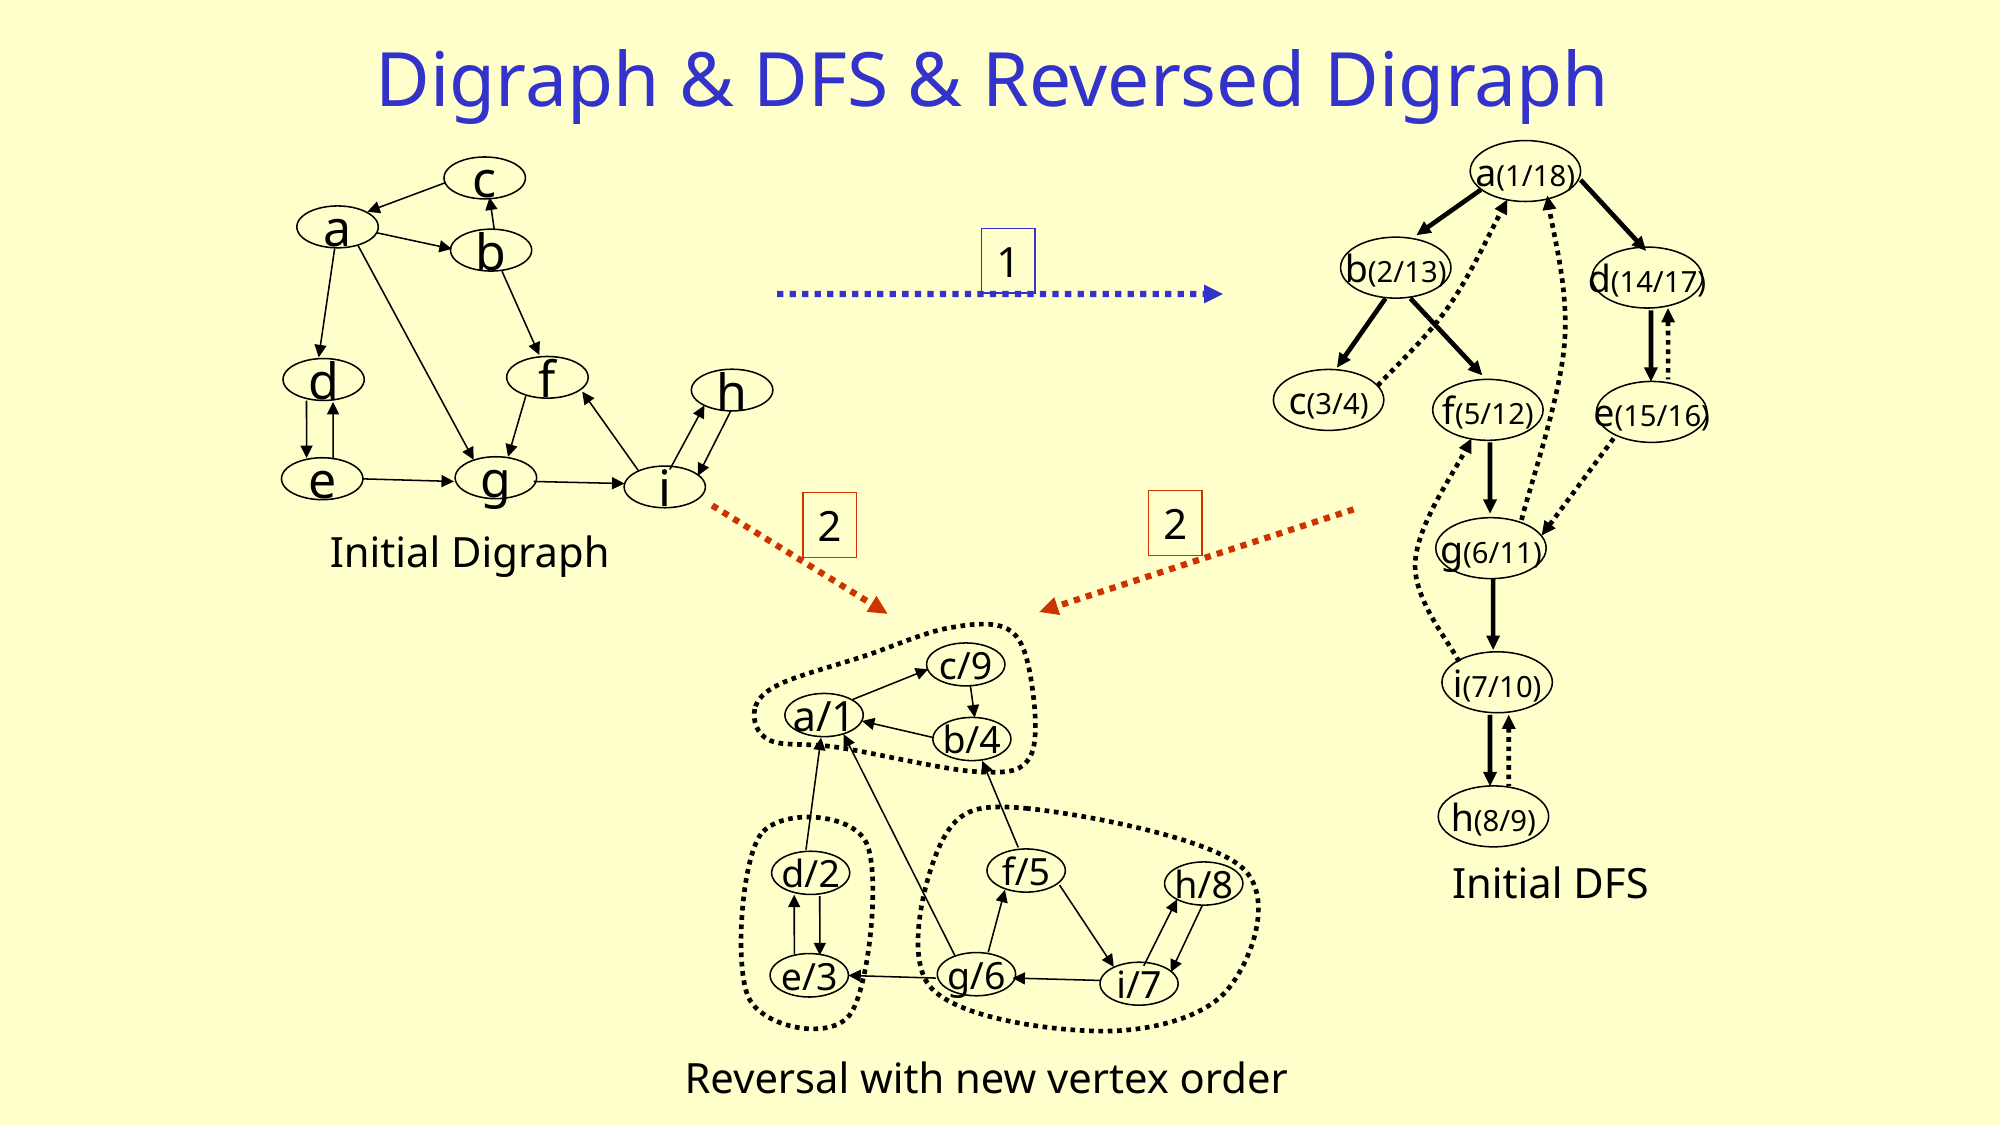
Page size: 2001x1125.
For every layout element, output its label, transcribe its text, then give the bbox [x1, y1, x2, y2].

text_box Initial DFS [1437, 855, 1664, 915]
text_box 2 [803, 492, 857, 558]
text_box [665, 621, 1308, 1110]
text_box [1273, 140, 1708, 848]
text_box [1209, 287, 1223, 301]
title Digraph & DFS & Reversed Digraph [321, 26, 1665, 126]
text_box [1039, 587, 1115, 614]
text_box 1 [981, 228, 1036, 294]
text_box [869, 601, 888, 614]
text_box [281, 156, 774, 585]
text_box 2 [1148, 490, 1203, 556]
